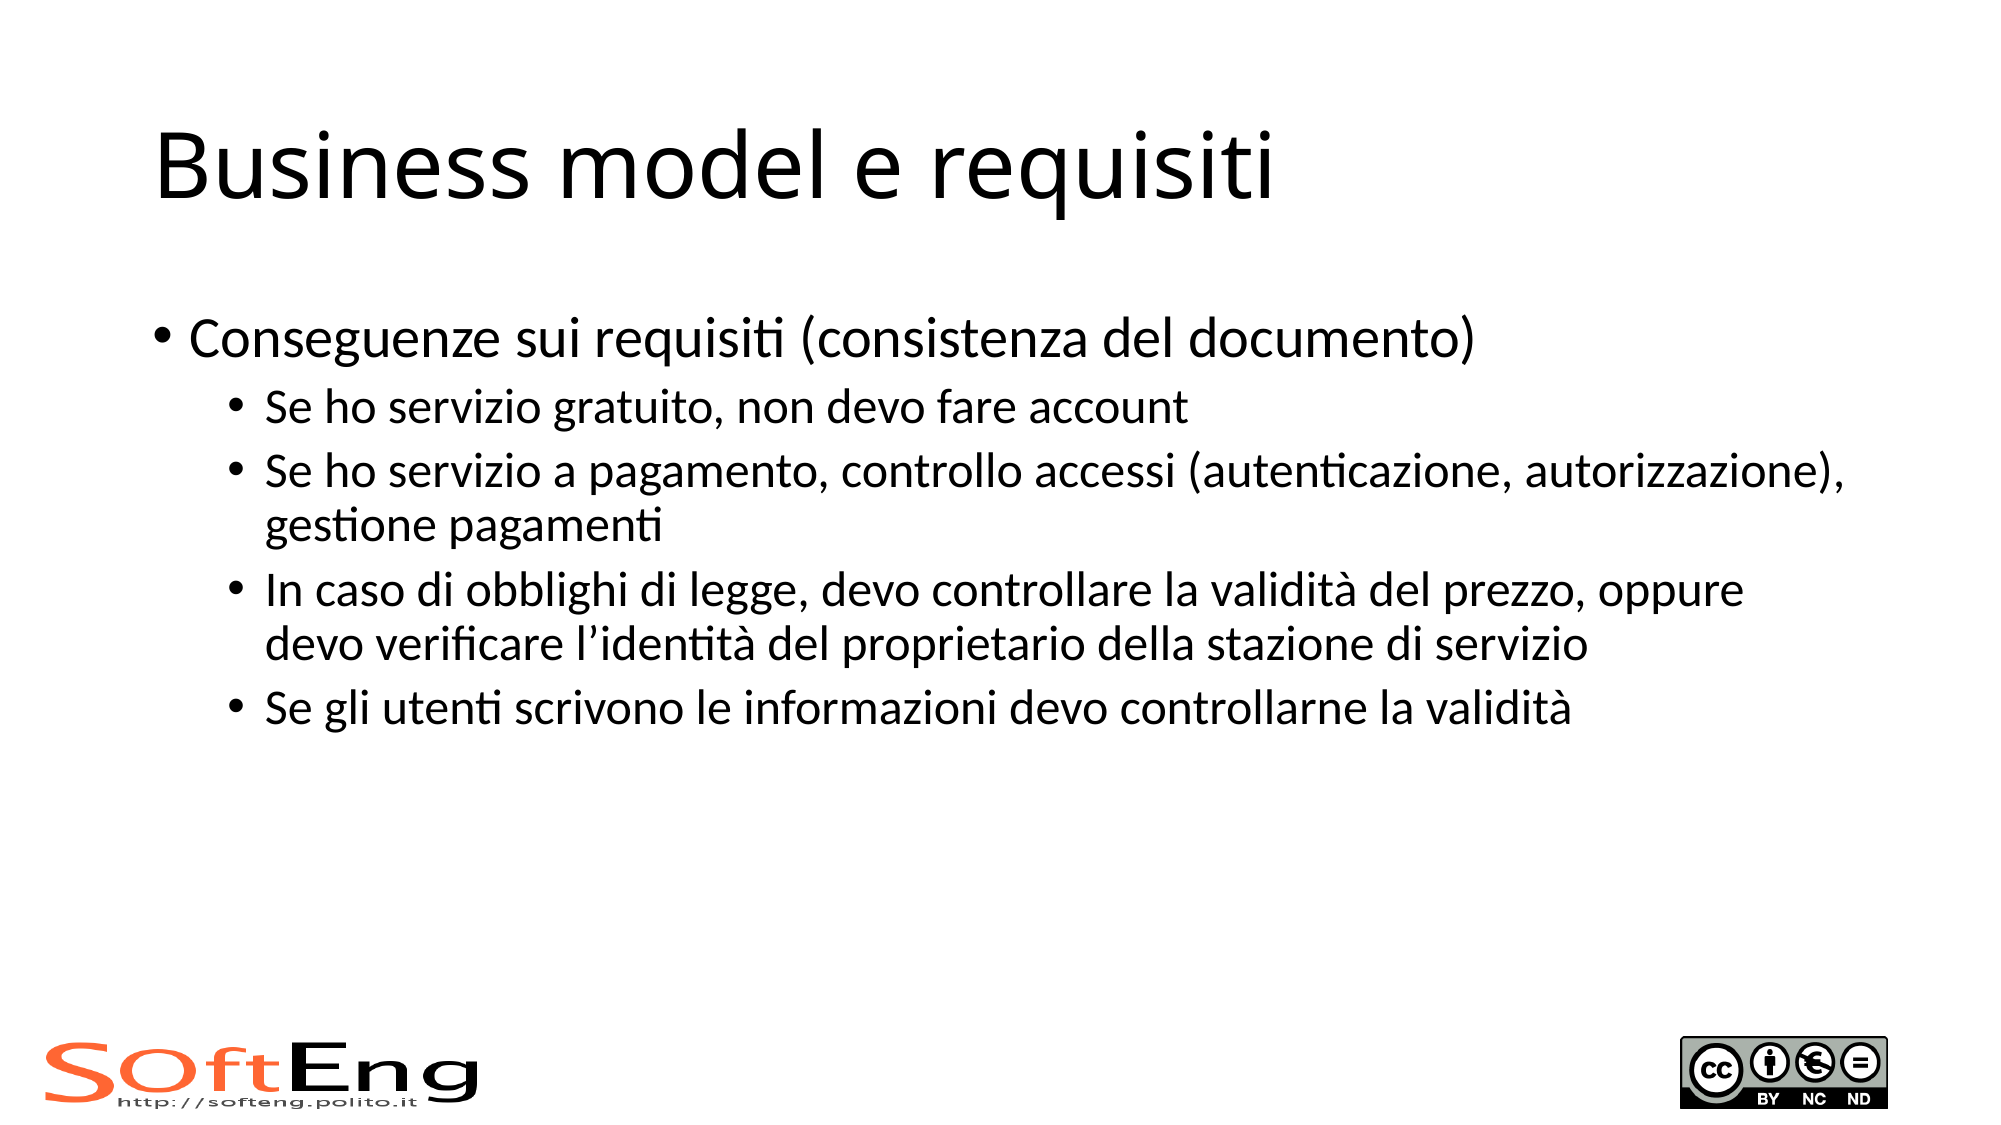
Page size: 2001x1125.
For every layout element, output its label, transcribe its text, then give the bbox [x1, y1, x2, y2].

list Conseguenze sui requisiti (consistenza del documento) Se ho servizio gratuito, non devo fare account Se ho servizio a pagamento, controllo accessi (autenticazione, autorizzazione), gestione pagamenti In caso di obblighi di legge, devo controllare la validità del prezzo, oppure devo verificare l’identità del proprietario della stazione di servizio Se gli utenti scrivono le informazioni devo controllarne la validità [137, 299, 1863, 1014]
picture [37, 1026, 488, 1119]
title Business model e requisiti [137, 59, 1863, 278]
picture [1680, 1036, 1888, 1109]
